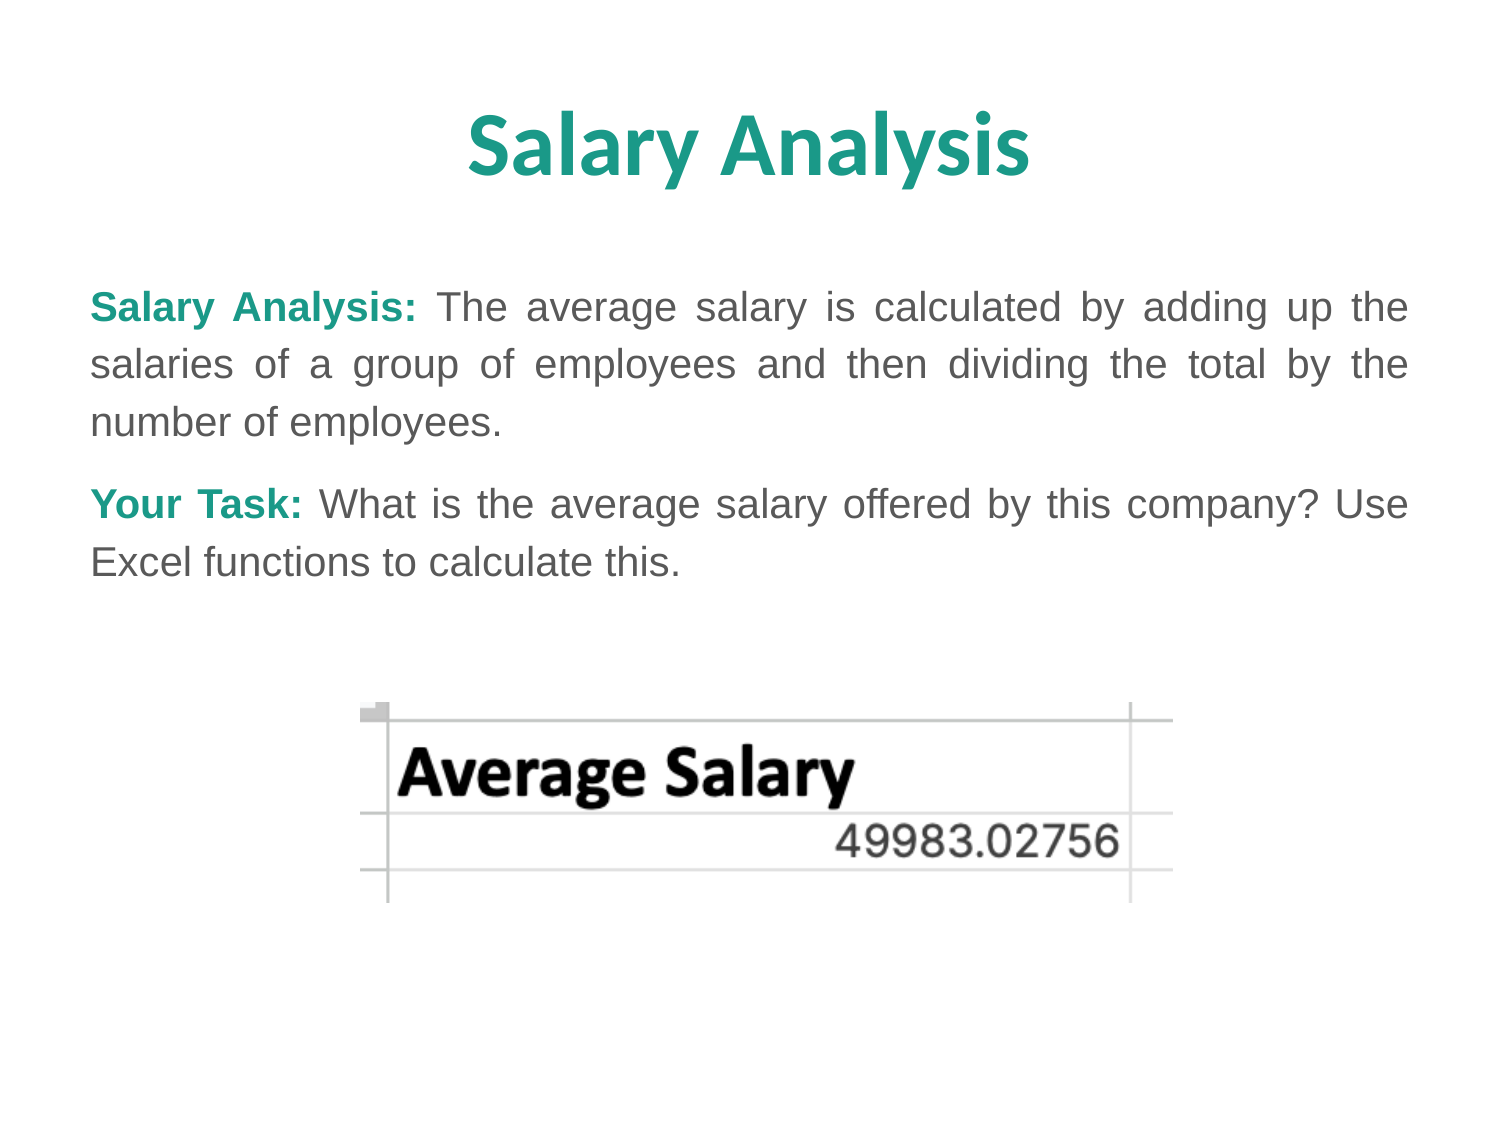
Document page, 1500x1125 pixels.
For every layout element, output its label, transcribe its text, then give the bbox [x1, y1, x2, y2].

title Salary Analysis [75, 45, 1425, 233]
list Salary Analysis: The average salary is calculated by adding up the salaries of a group of employees and then dividing the total by the number of employees. Your Task: What is the average salary offered by this company? Use Excel functions to calculate this. [75, 264, 1425, 600]
picture [359, 702, 1173, 904]
